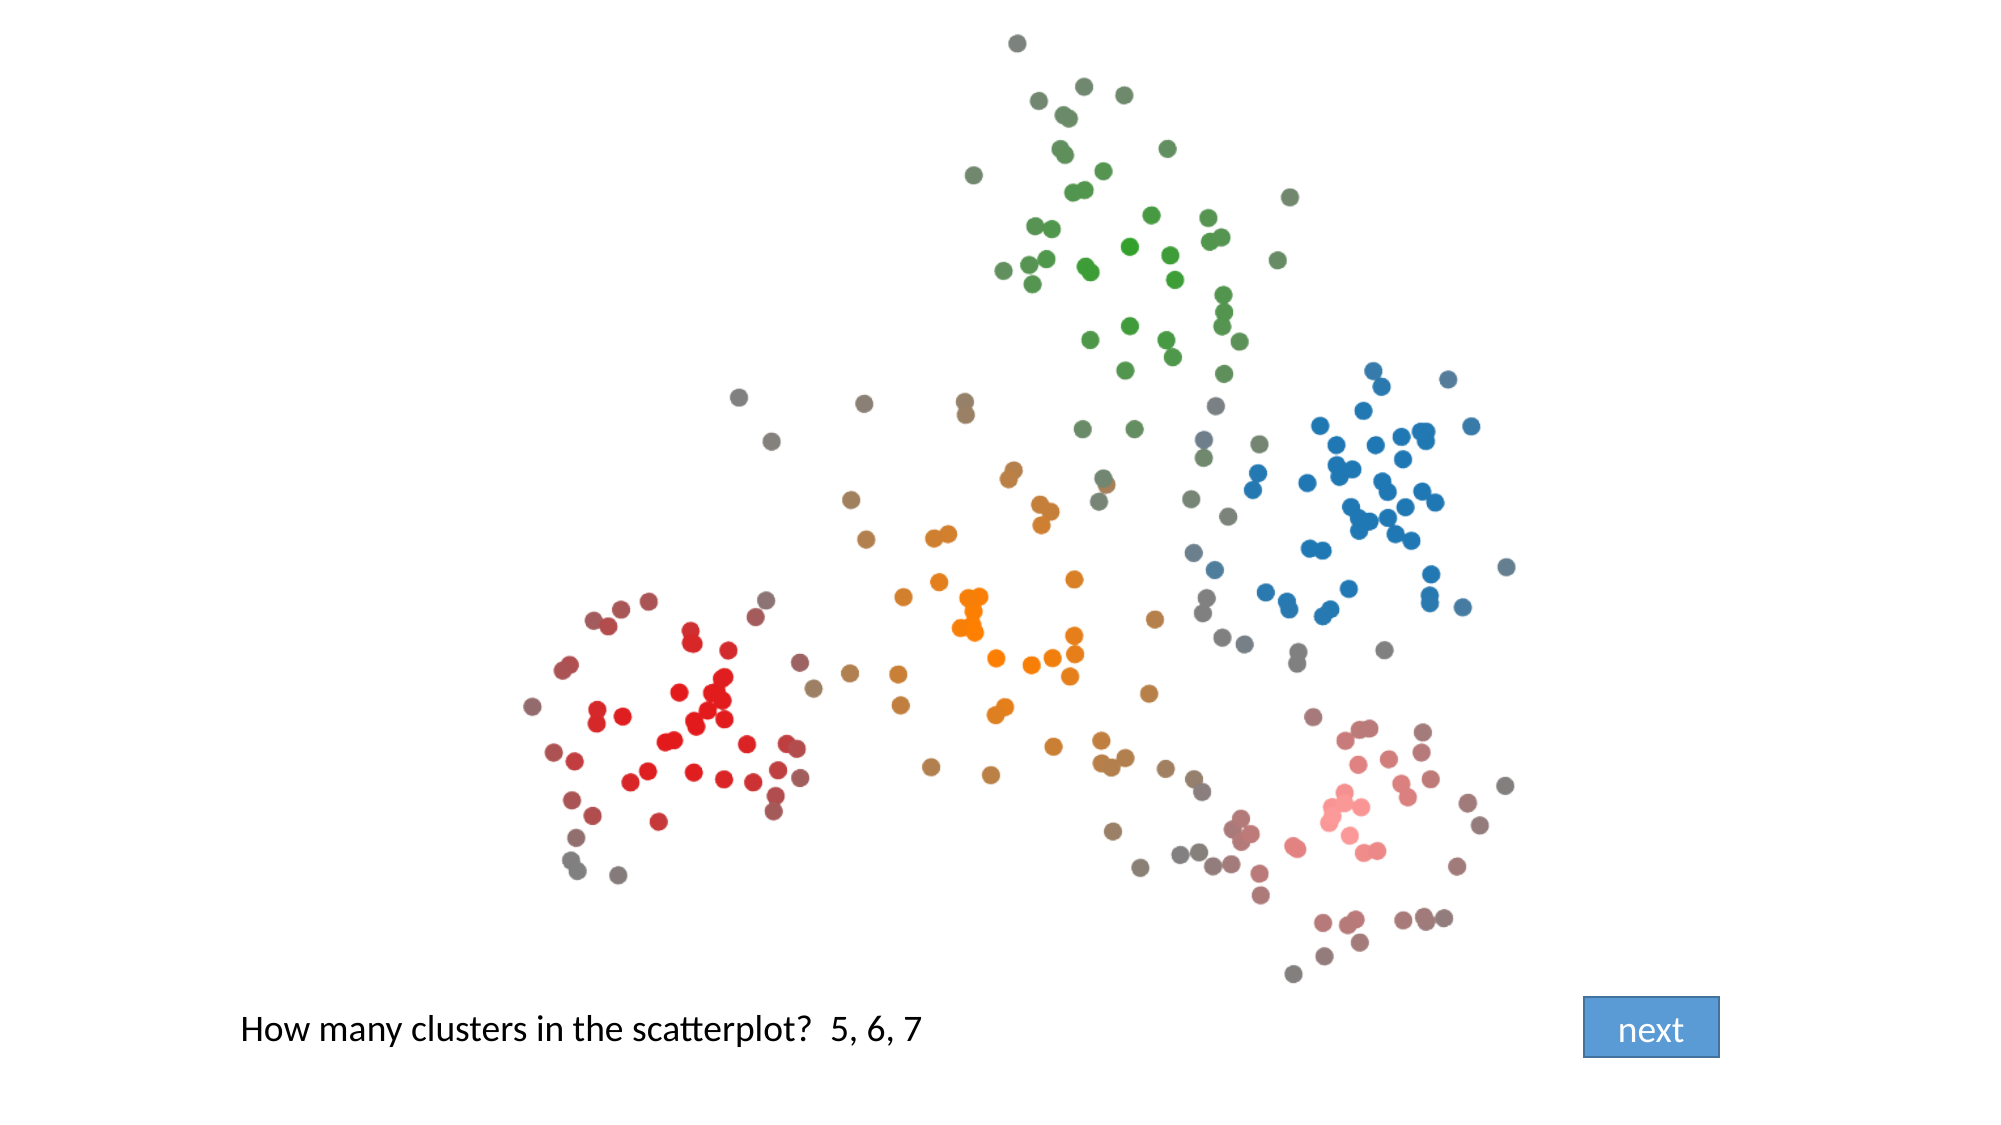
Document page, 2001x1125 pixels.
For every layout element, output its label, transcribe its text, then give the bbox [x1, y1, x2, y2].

text_box next [1583, 996, 1720, 1058]
picture [339, 0, 1650, 1125]
text_box How many clusters in the scatterplot? 5, 6, 7 [225, 996, 486, 1057]
